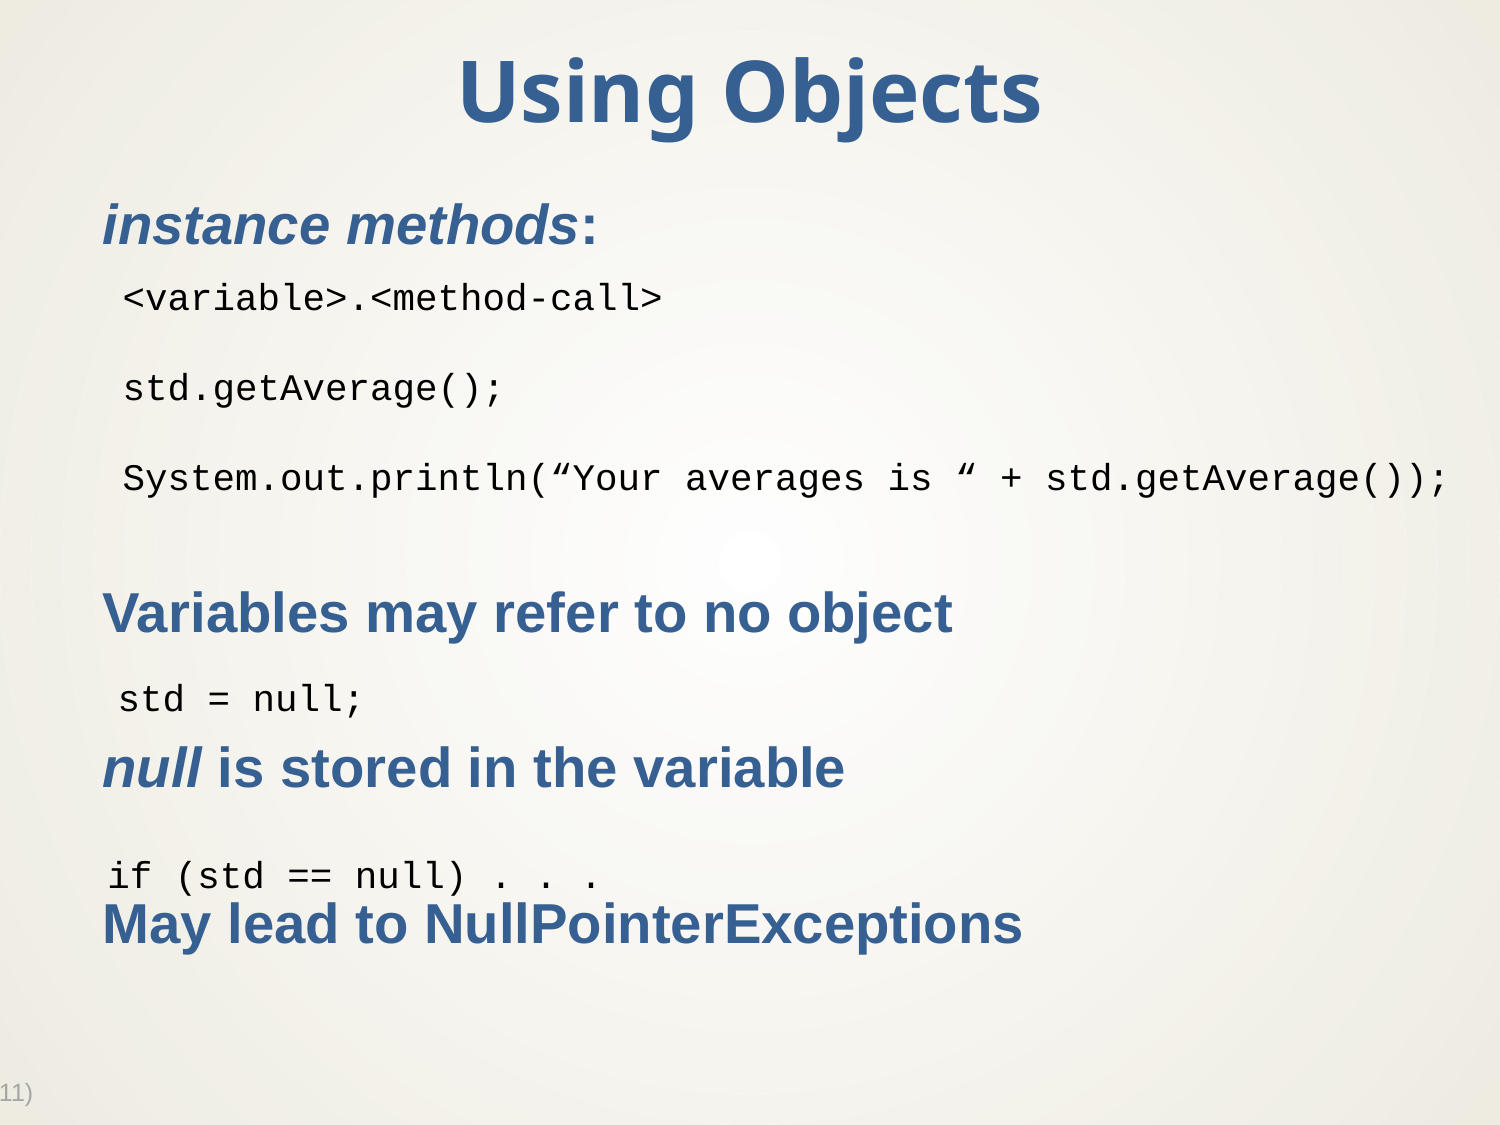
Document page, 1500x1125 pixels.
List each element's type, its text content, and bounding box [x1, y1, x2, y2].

list instance methods: Variables may refer to no object null is stored in the variable May lead to NullPointerExceptions [56, 187, 1444, 1036]
text_box <variable>.<method-call> std.getAverage(); System.out.println(“Your averages is “ + std.getAverage()); [108, 265, 1466, 505]
text_box std = null; [102, 666, 380, 726]
title Using Objects [0, 24, 1500, 166]
text_box if (std == null) . . . [92, 843, 640, 904]
